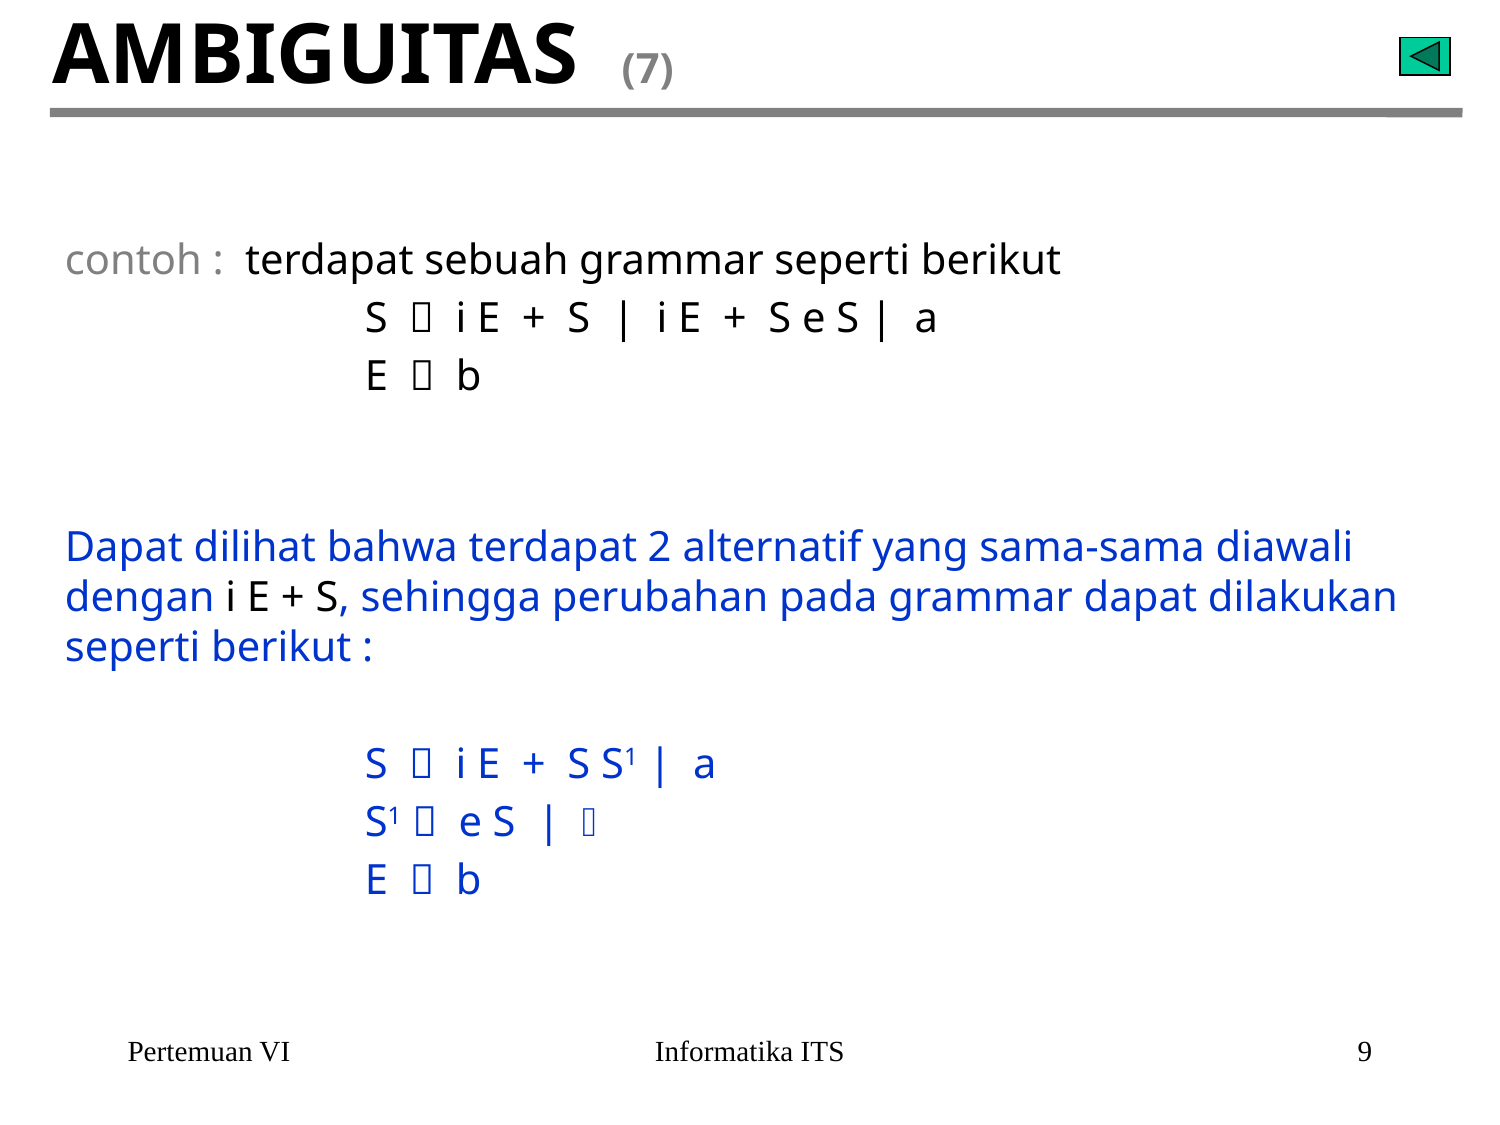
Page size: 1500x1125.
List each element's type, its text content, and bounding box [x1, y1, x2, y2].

slide_number 9 [1074, 1024, 1388, 1101]
text_box Dapat dilihat bahwa terdapat 2 alternatif yang sama-sama diawali dengan i E + S, sehingga perubahan pada grammar dapat dilakukan seperti berikut : S  i E + S S1 | a S1  e S |  E  b [49, 512, 1463, 938]
text_box contoh : terdapat sebuah grammar seperti berikut S  i E + S | i E + S e S | a E  b [49, 224, 1188, 413]
text_box [1400, 37, 1451, 76]
footer Informatika ITS [512, 1024, 988, 1101]
slide_number Pertemuan VI [112, 1024, 426, 1101]
title AMBIGUITAS (7) [37, 0, 1313, 101]
